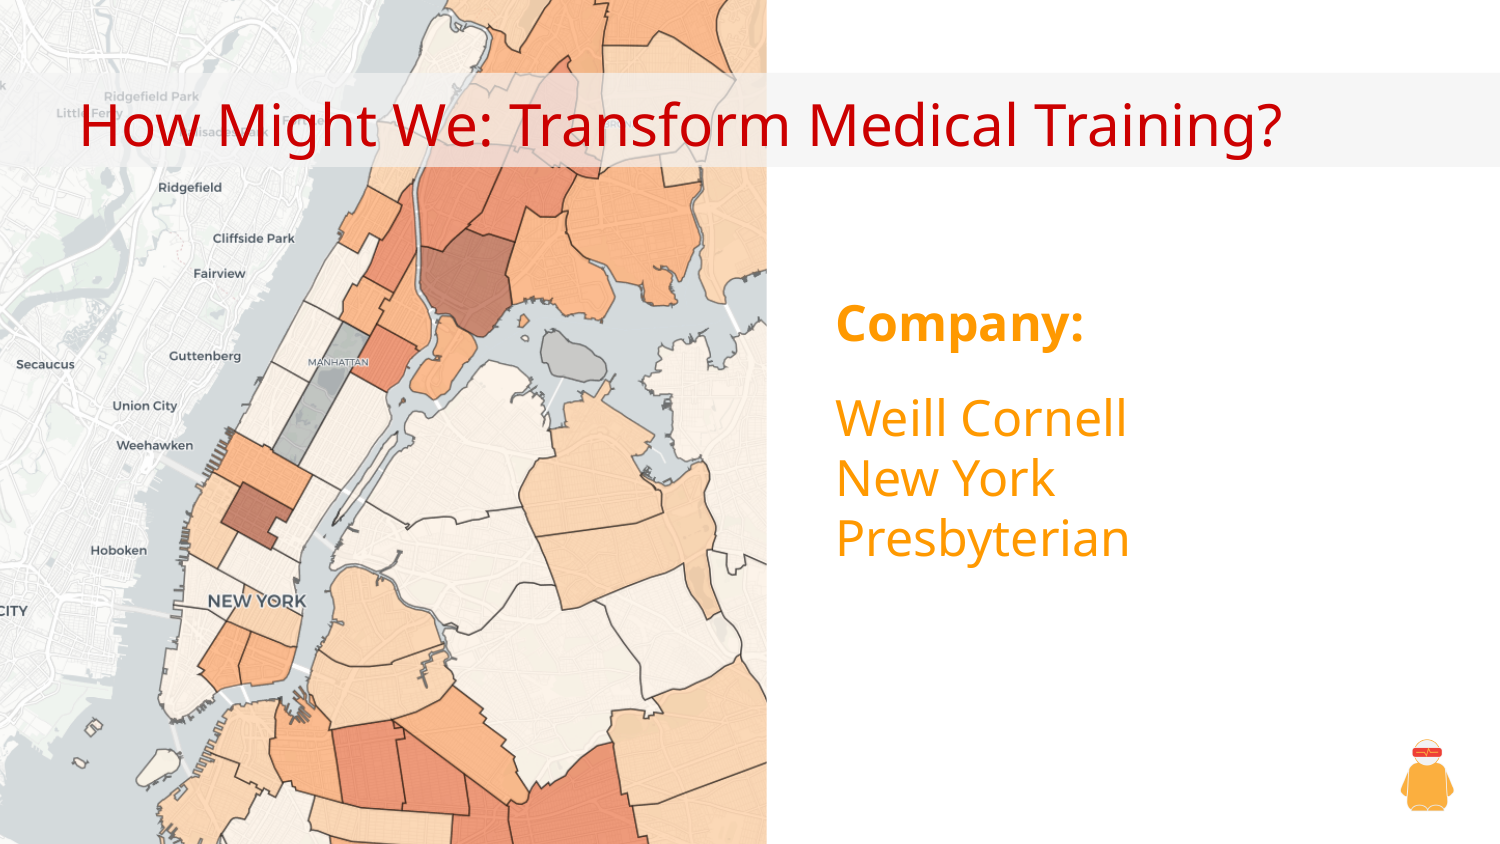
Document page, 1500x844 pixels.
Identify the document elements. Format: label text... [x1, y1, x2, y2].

picture [1375, 729, 1481, 825]
text_box Company: Weill Cornell New York Presbyterian [820, 276, 1263, 655]
picture [0, 0, 767, 844]
text_box How Might We: Transform Medical Training? [772, 72, 1500, 167]
